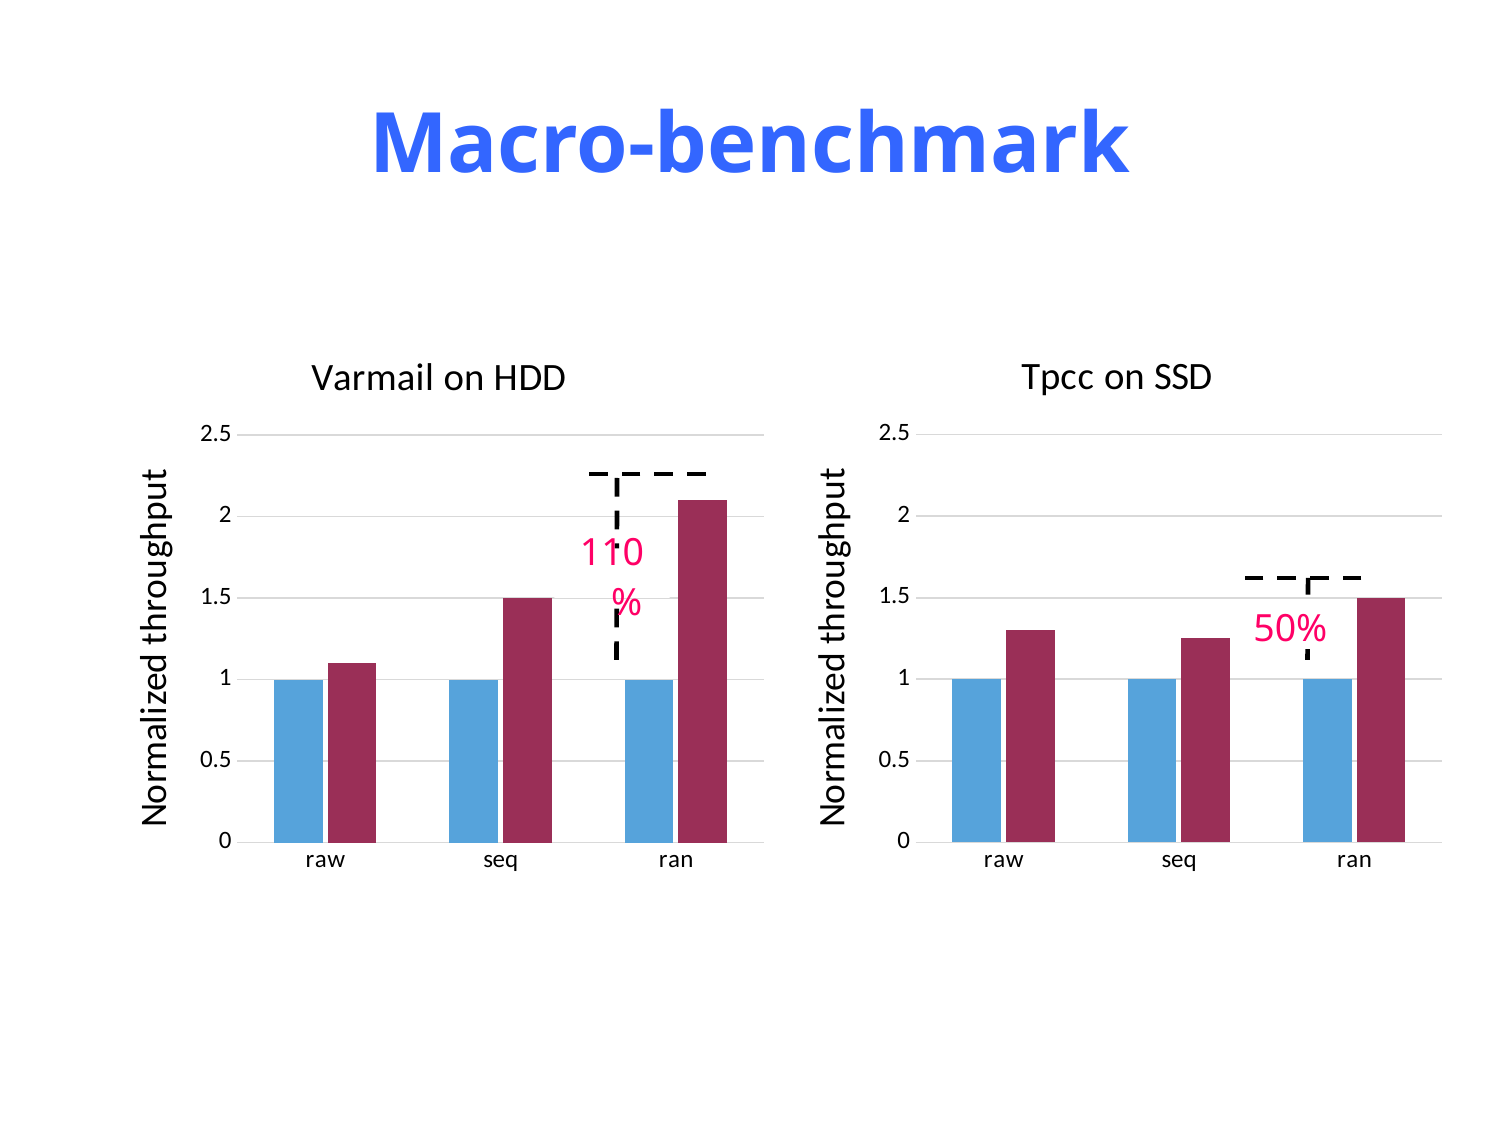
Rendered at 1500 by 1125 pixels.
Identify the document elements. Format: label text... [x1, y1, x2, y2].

chart [99, 329, 1456, 885]
title Macro-benchmark [75, 45, 1425, 233]
